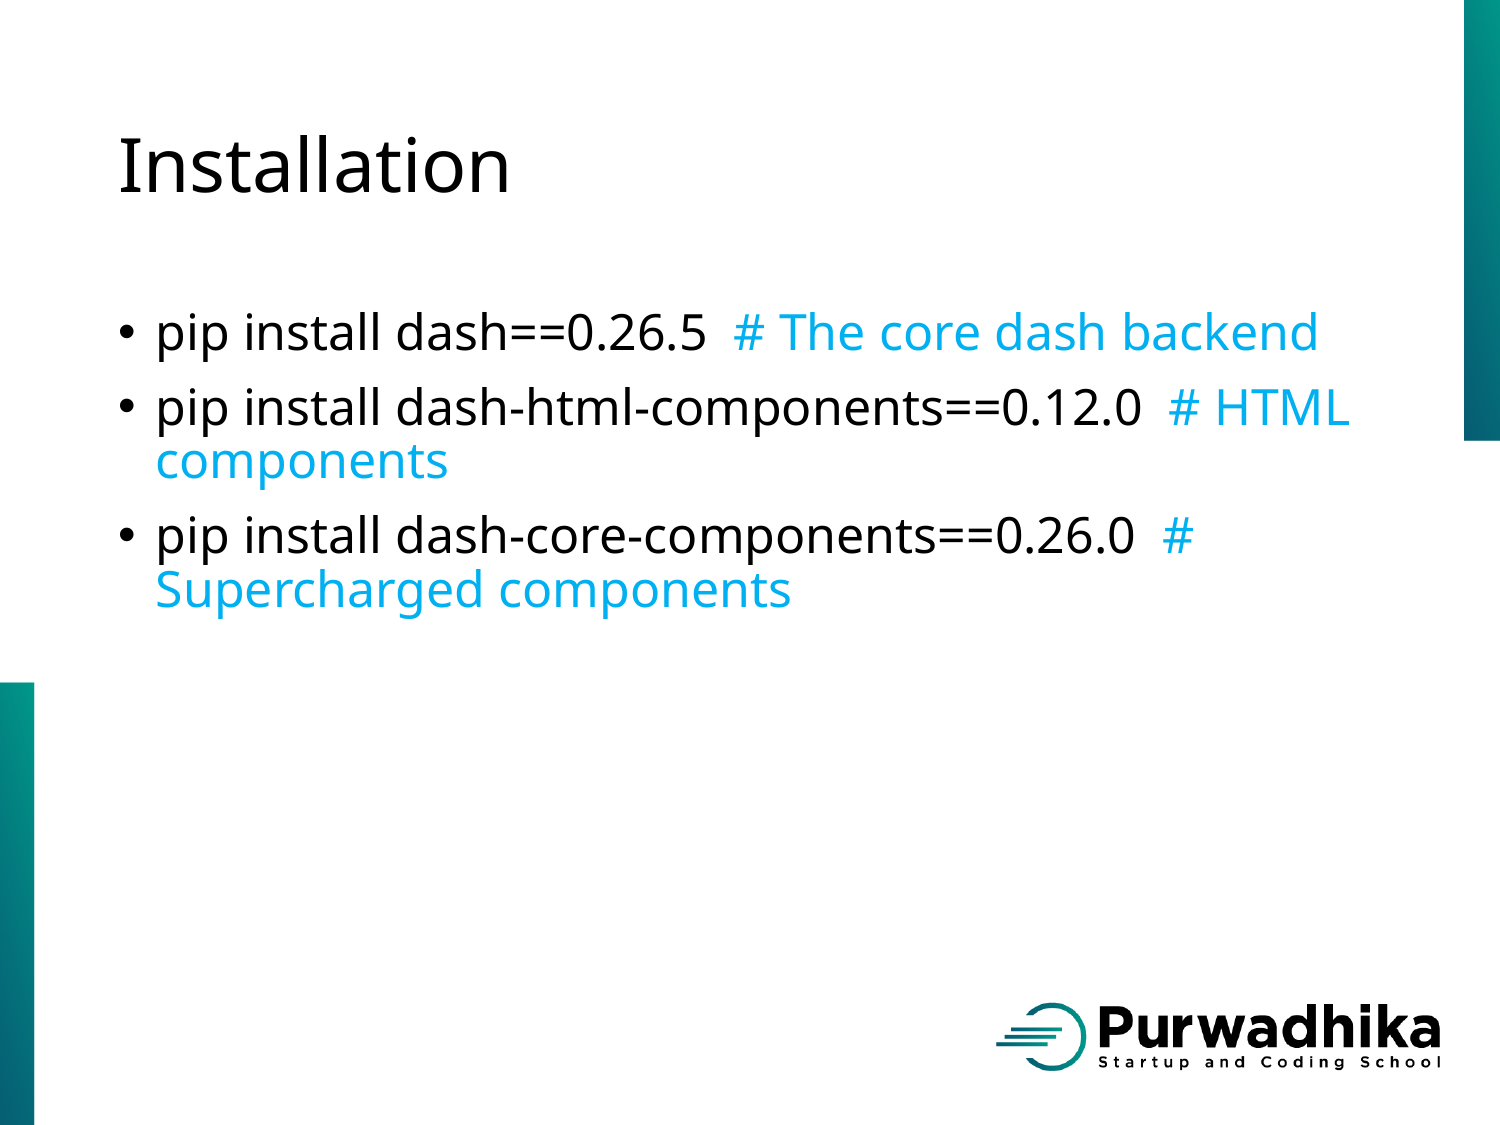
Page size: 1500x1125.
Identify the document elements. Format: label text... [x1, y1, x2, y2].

list pip install dash==0.26.5 # The core dash backend pip install dash-html-components==0.12.0 # HTML components pip install dash-core-components==0.26.0 # Supercharged components [103, 299, 1397, 984]
title Installation [103, 59, 1397, 278]
picture [0, 0, 1500, 1125]
